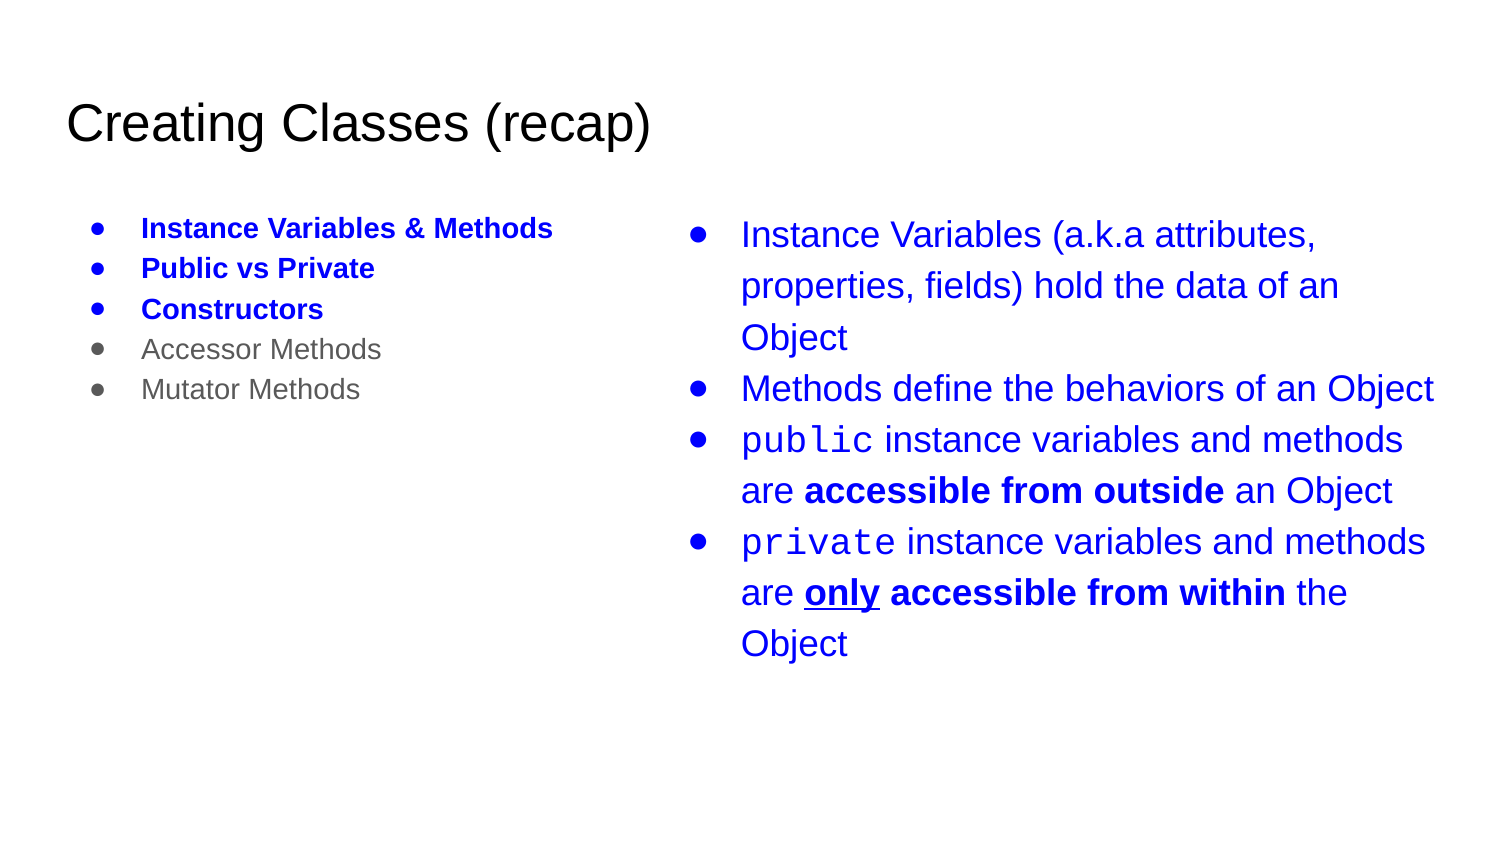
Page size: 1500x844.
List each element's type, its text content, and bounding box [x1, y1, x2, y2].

title Creating Classes (recap) [51, 72, 1449, 167]
list Instance Variables (a.k.a attributes, properties, fields) hold the data of an Object Methods define the behaviors of an Object public instance variables and methods are accessible from outside an Object private instance variables and methods are only accessible from within the Object [655, 189, 1455, 750]
list Instance Variables & Methods Public vs Private Constructors Accessor Methods Mutator Methods [51, 189, 577, 750]
